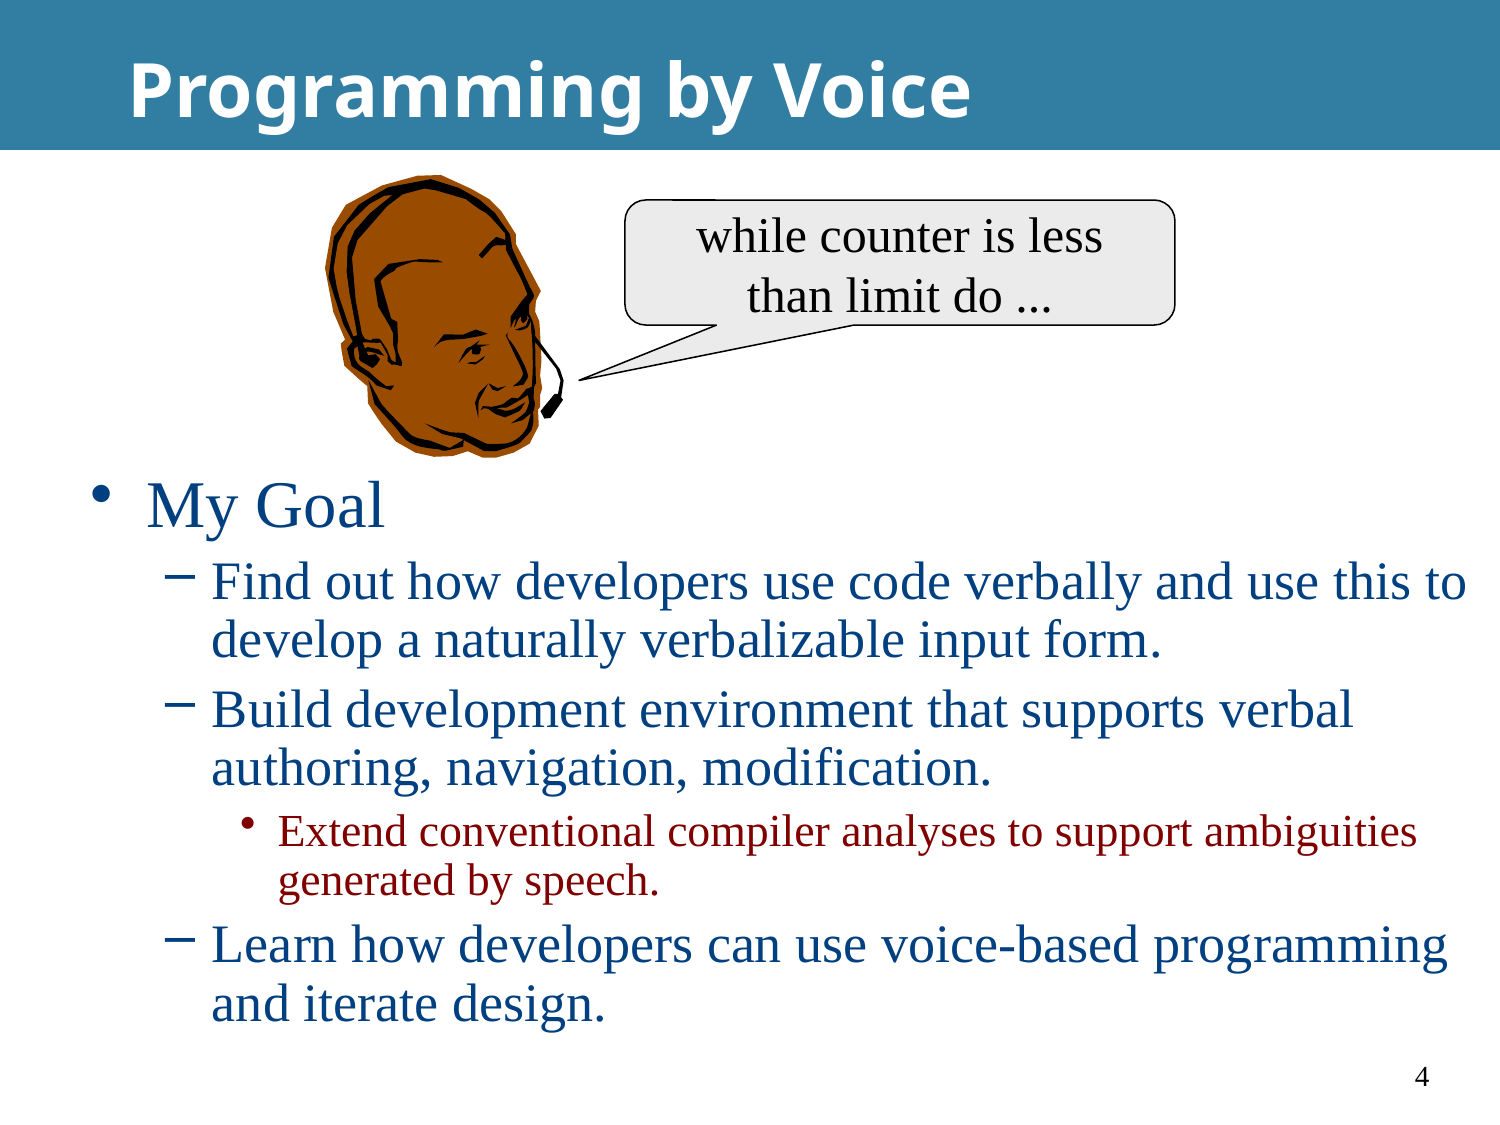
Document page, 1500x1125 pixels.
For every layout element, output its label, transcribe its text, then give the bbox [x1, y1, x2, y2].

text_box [324, 174, 1175, 458]
list My Goal Find out how developers use code verbally and use this to develop a naturally verbalizable input form. Build development environment that supports verbal authoring, navigation, modification. Extend conventional compiler analyses to support ambiguities generated by speech. Learn how developers can use voice-based programming and iterate design. [75, 462, 1500, 1063]
title Programming by Voice [112, 12, 1500, 163]
